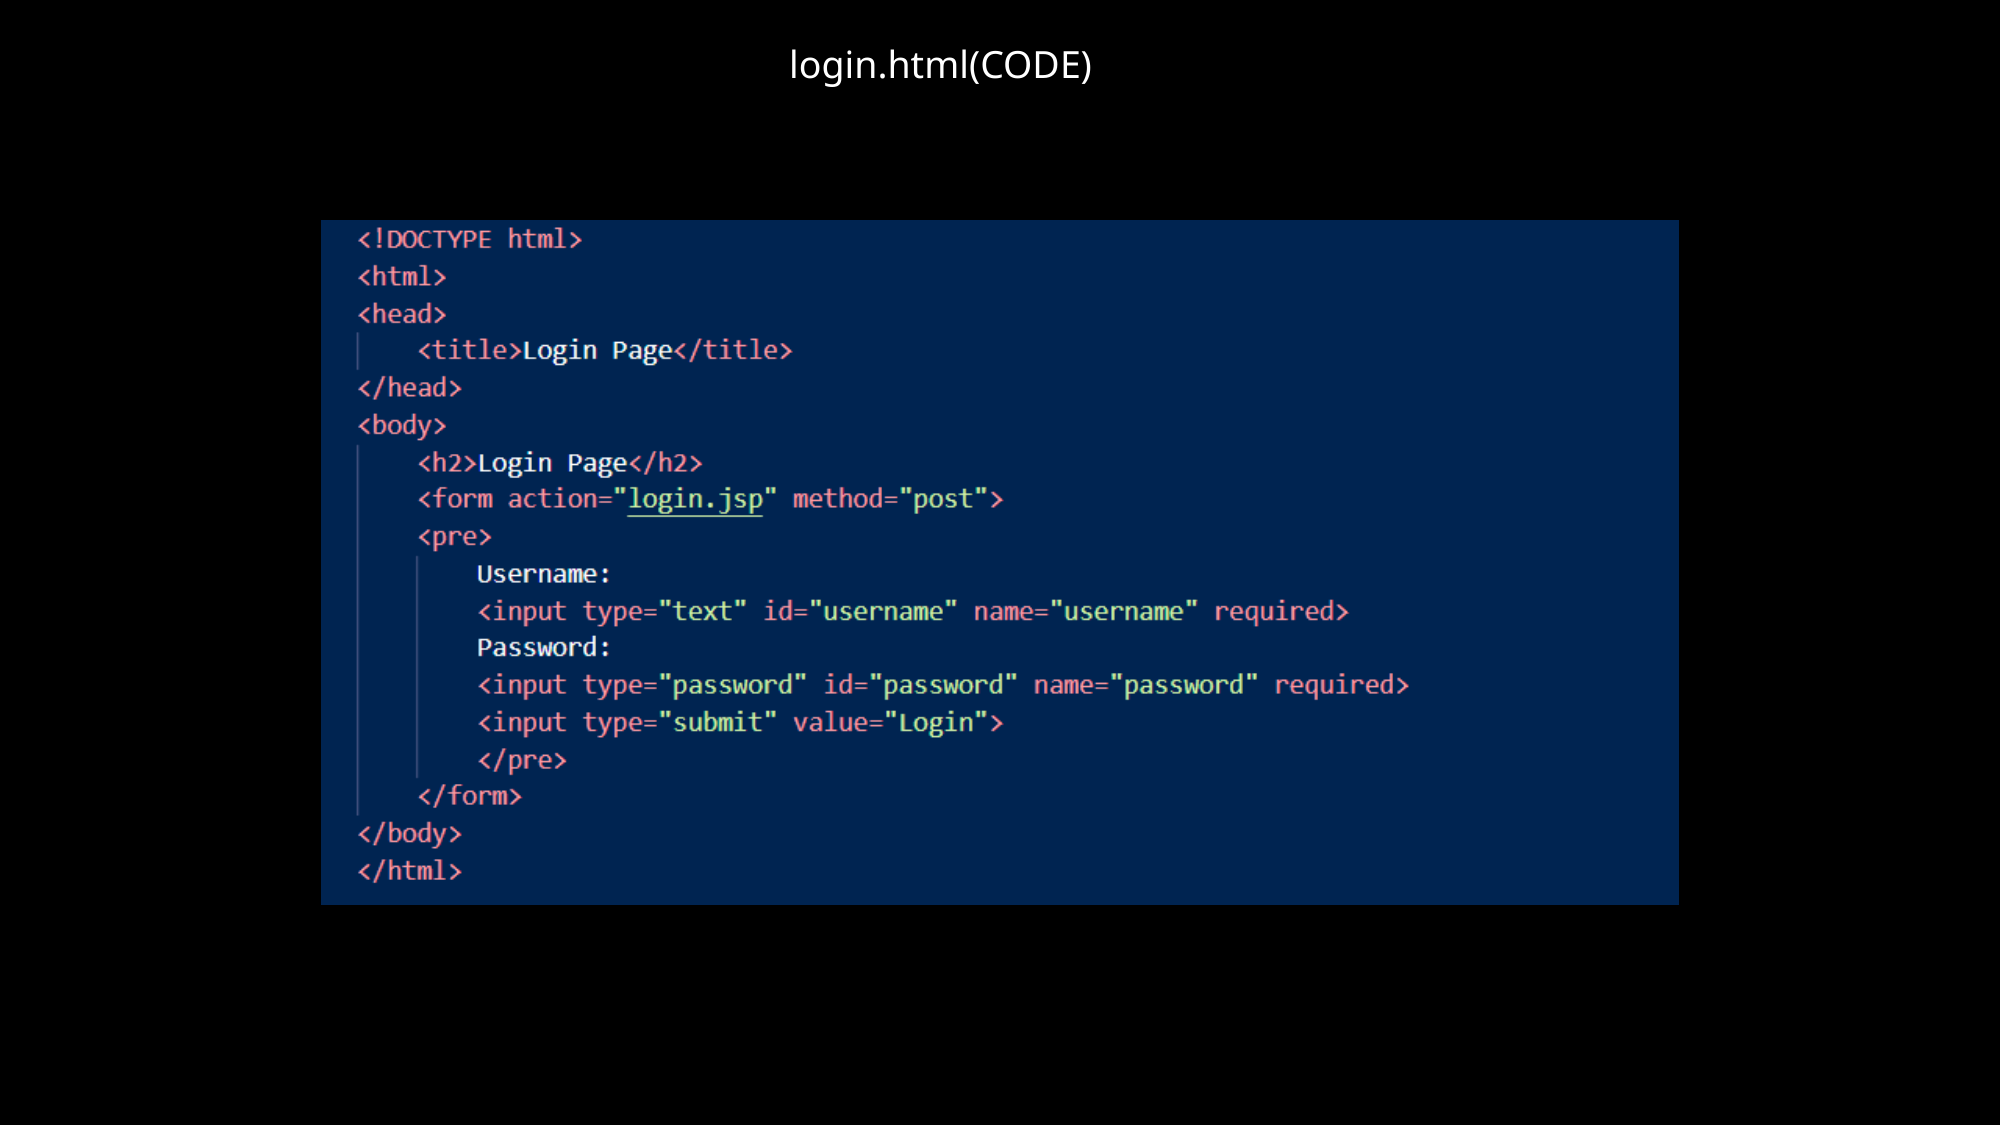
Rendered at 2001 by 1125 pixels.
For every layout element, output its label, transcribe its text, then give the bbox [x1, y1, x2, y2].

picture [320, 220, 1679, 905]
text_box login.html(CODE) [435, 34, 1446, 94]
